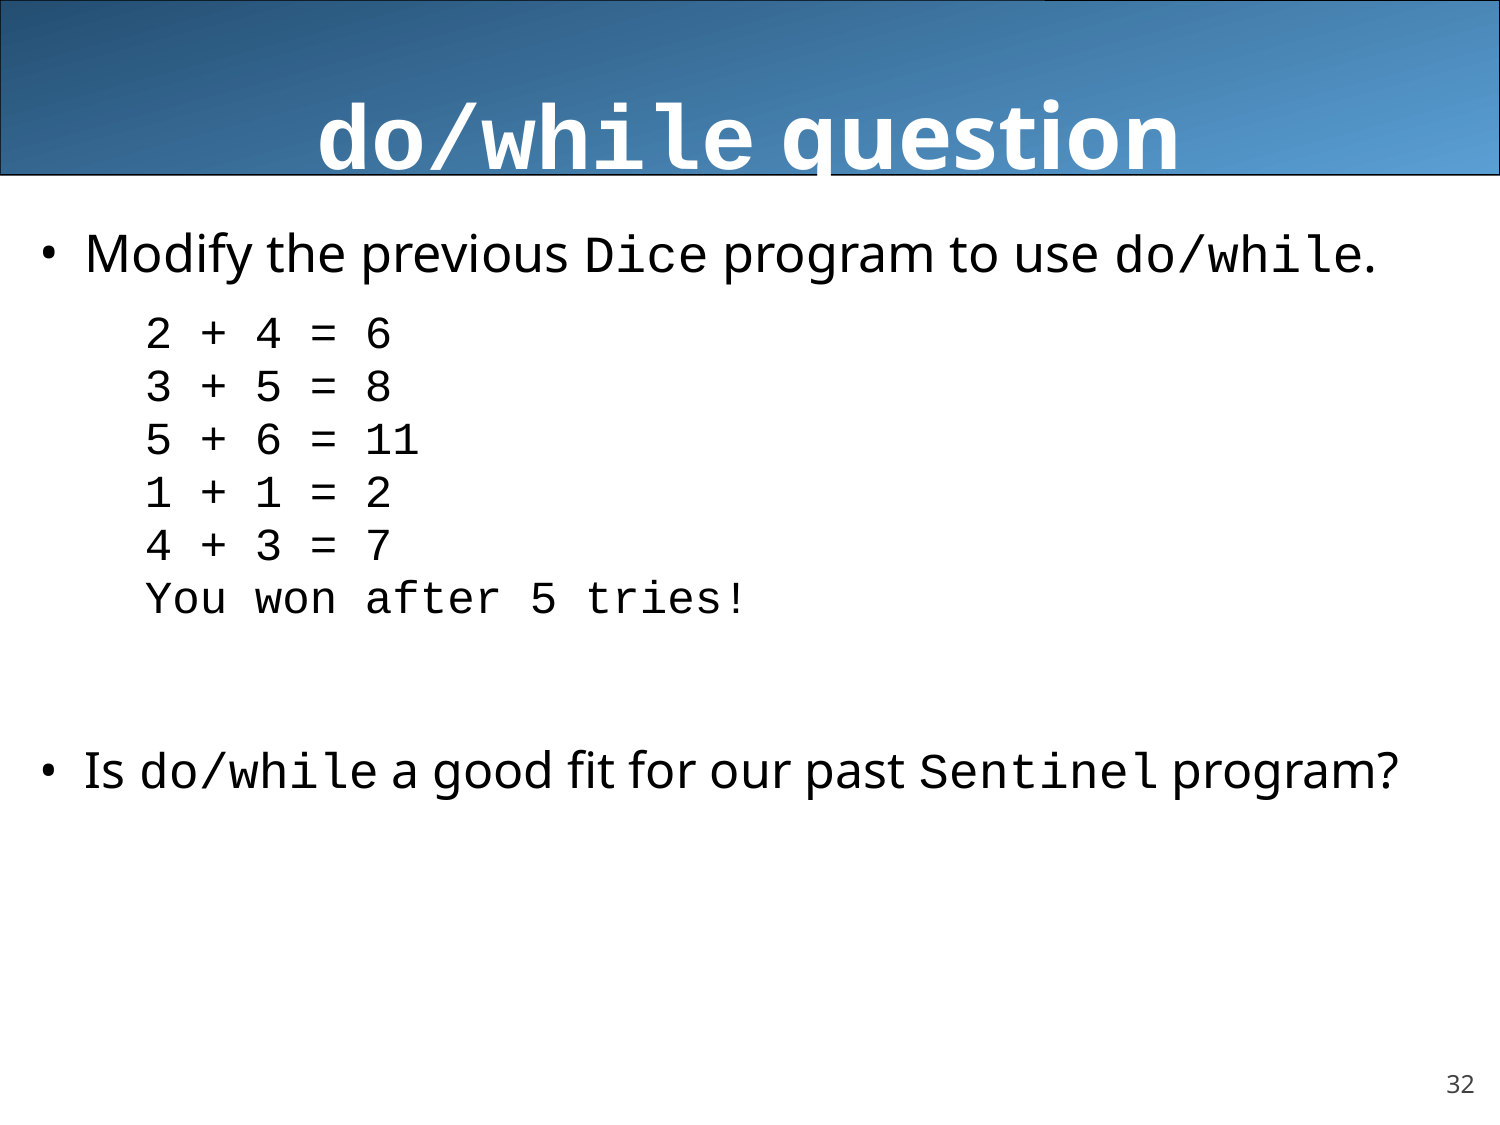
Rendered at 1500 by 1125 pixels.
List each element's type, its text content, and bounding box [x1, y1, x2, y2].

list Modify the previous Dice program to use do/while. 2 + 4 = 6 3 + 5 = 8 5 + 6 = 11 1 + 1 = 2 4 + 3 = 7 You won after 5 tries! Is do/while a good fit for our past Sentinel program? [24, 212, 1500, 1063]
title do/while question [75, 0, 1425, 188]
